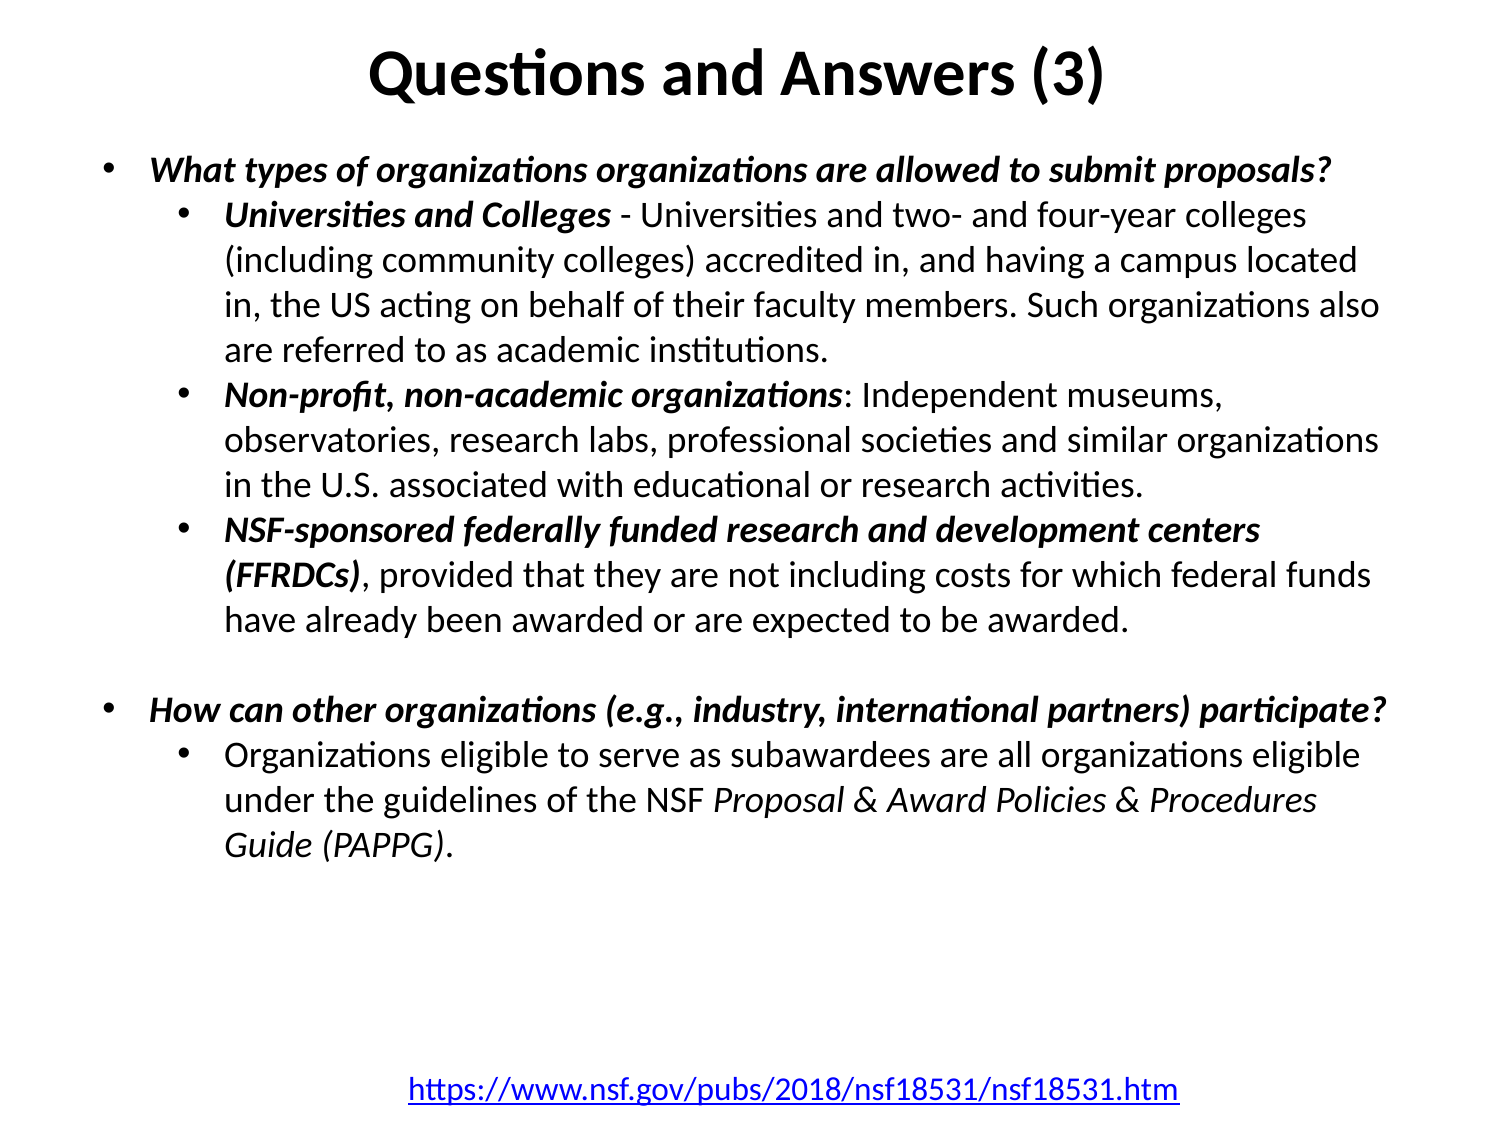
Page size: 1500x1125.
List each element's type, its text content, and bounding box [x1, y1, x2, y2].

text_box What types of organizations organizations are allowed to submit proposals? Universities and Colleges - Universities and two- and four-year colleges (including community colleges) accredited in, and having a campus located in, the US acting on behalf of their faculty members. Such organizations also are referred to as academic institutions. Non-profit, non-academic organizations: Independent museums, observatories, research labs, professional societies and similar organizations in the U.S. associated with educational or research activities. NSF-sponsored federally funded research and development centers (FFRDCs), provided that they are not including costs for which federal funds have already been awarded or are expected to be awarded. How can other organizations (e.g., industry, international partners) participate? Organizations eligible to serve as subawardees are all organizations eligible under the guidelines of the NSF Proposal & Award Policies & Procedures Guide (PAPPG). [87, 137, 1413, 873]
title Questions and Answers (3) [62, 0, 1413, 138]
